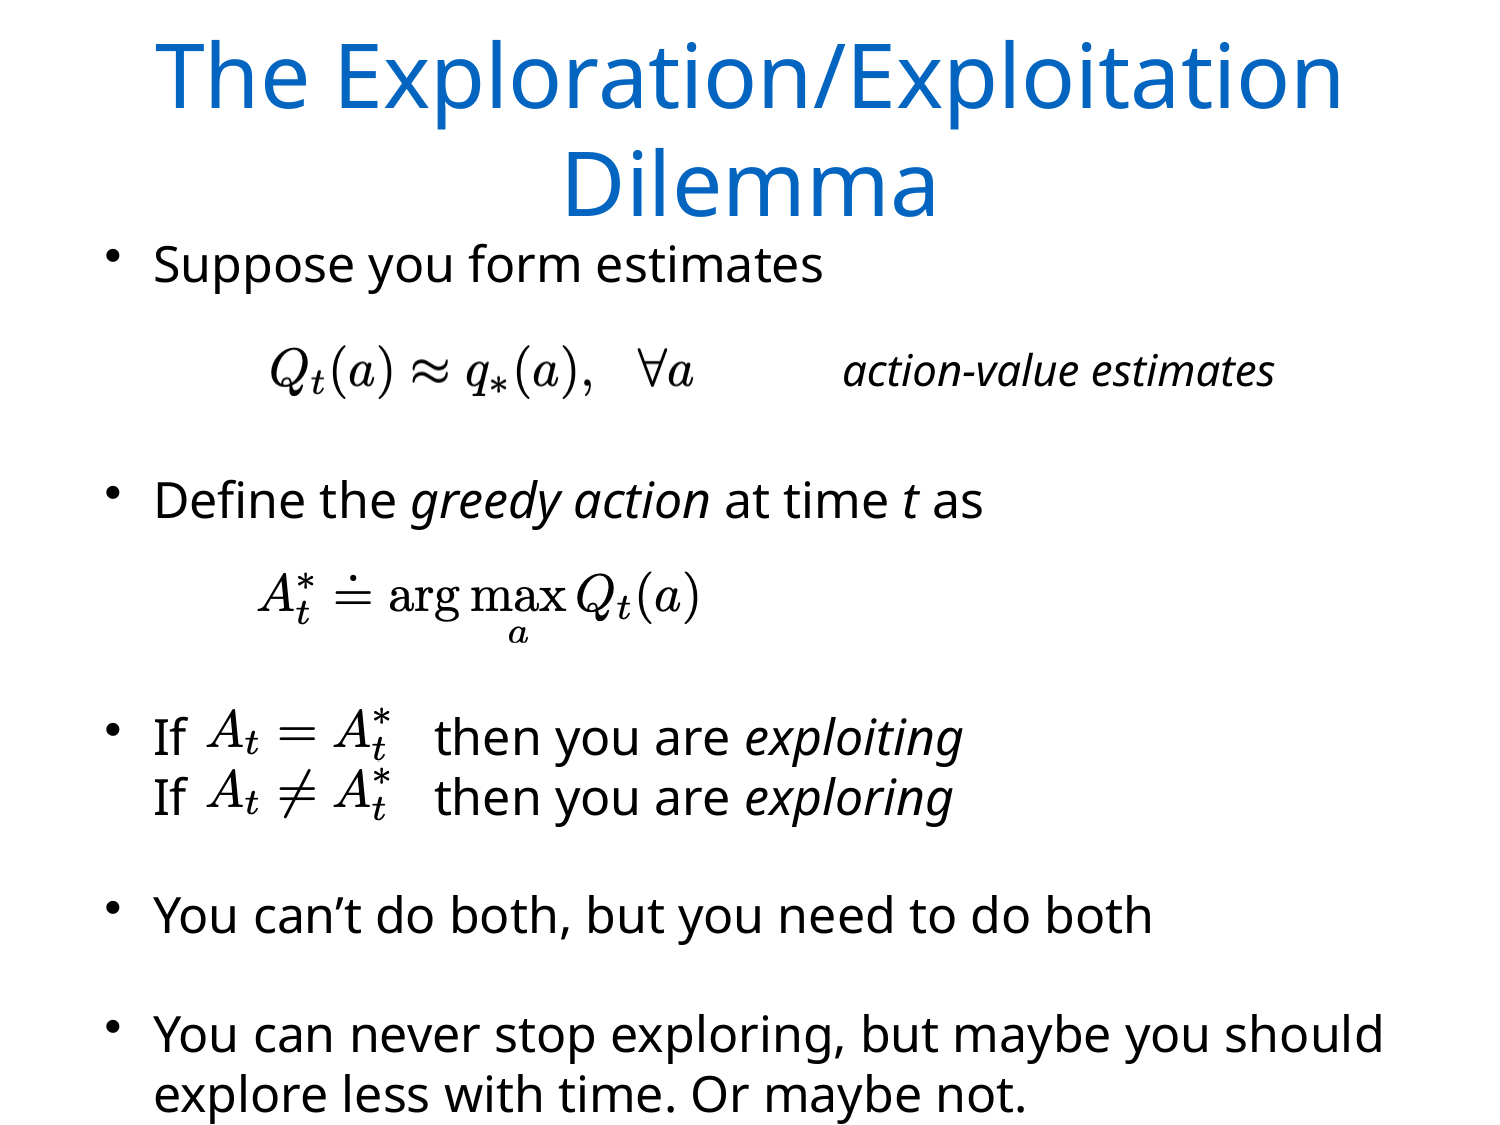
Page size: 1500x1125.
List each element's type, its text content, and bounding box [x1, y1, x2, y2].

text_box action-value estimates [833, 334, 1285, 404]
picture [184, 765, 411, 822]
picture [235, 570, 720, 643]
title The Exploration/Exploitation Dilemma [2, 1, 1499, 252]
picture [184, 706, 411, 762]
picture [250, 344, 716, 400]
list Suppose you form estimates Define the greedy action at time t as If then you are exploiting If then you are exploring You can’t do both, but you need to do both You can never stop exploring, but maybe you should explore less with time. Or maybe not. [98, 225, 1454, 1115]
